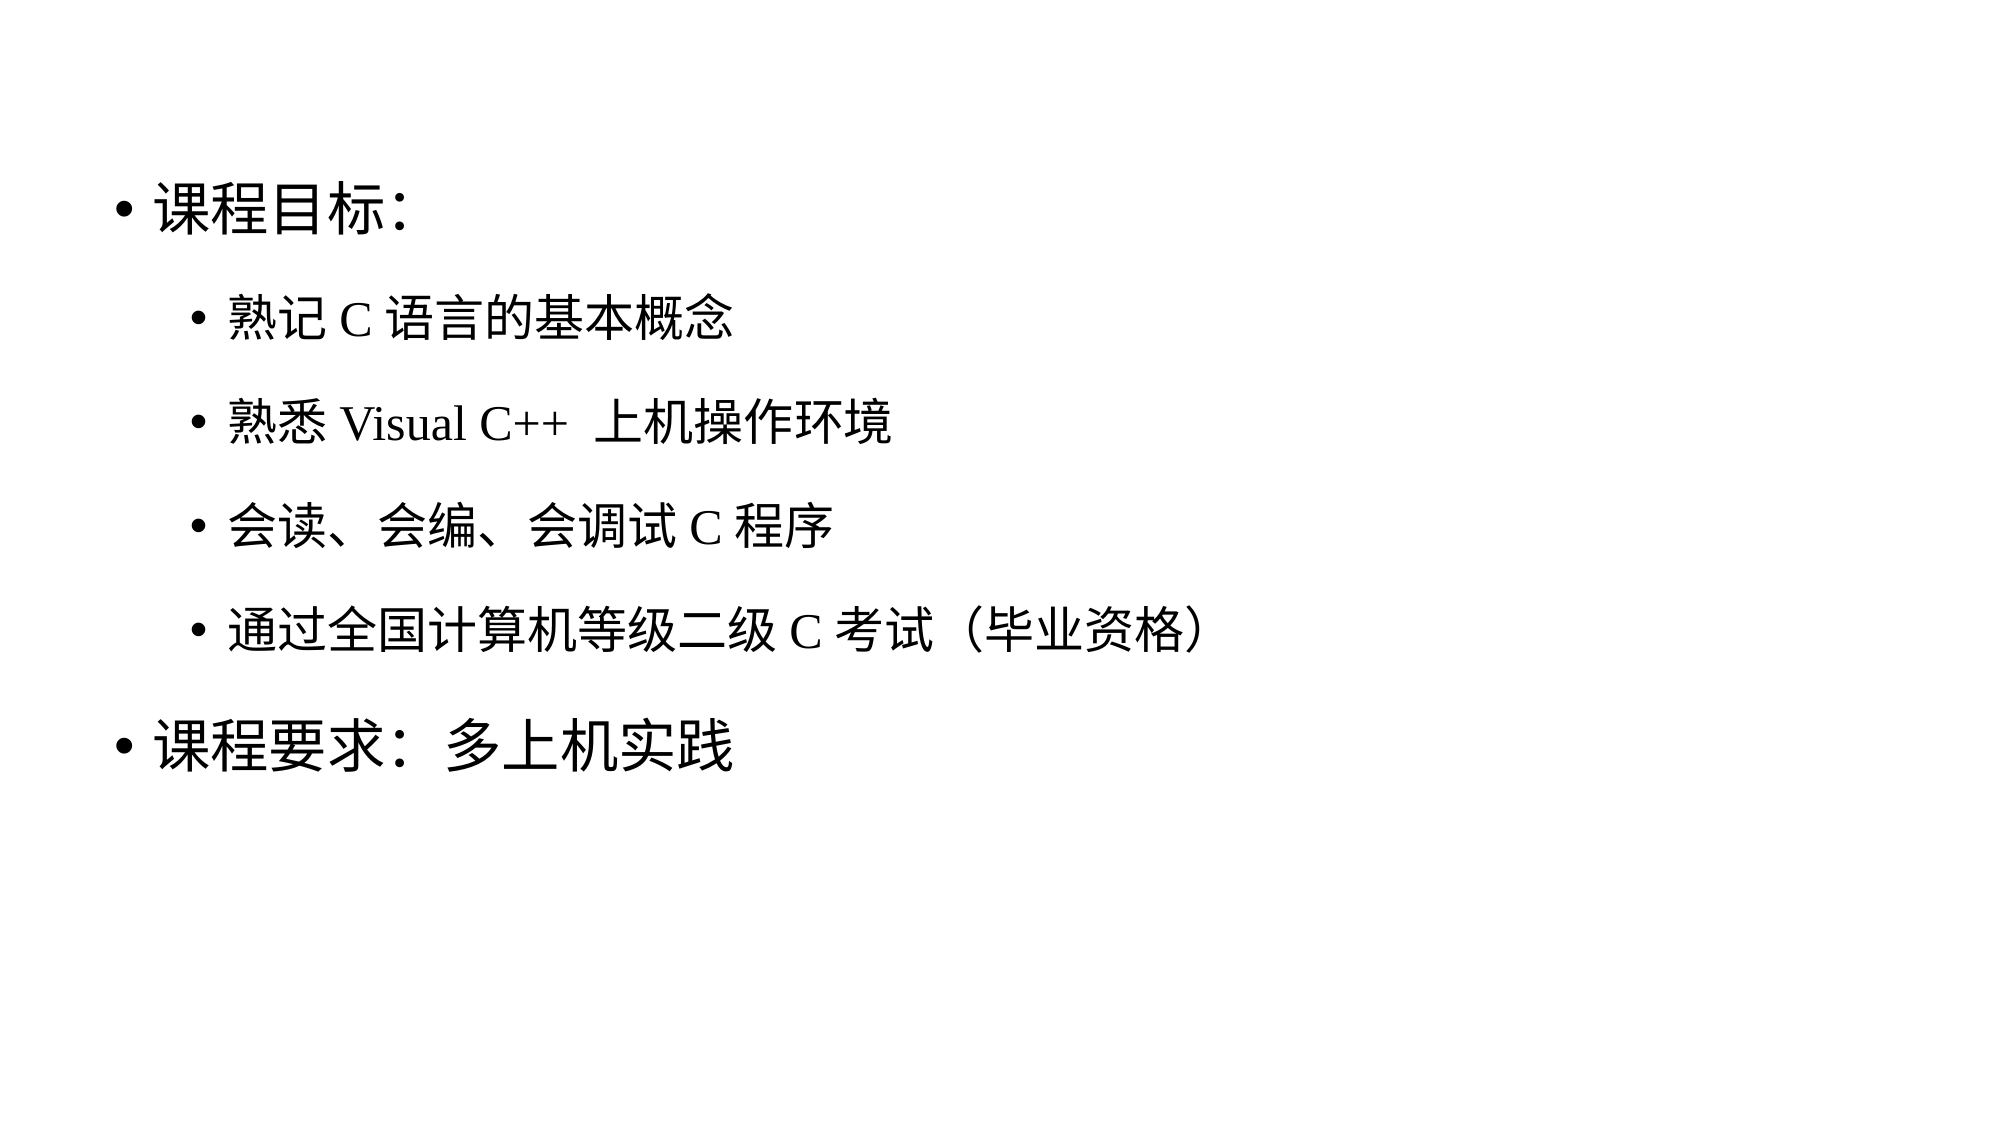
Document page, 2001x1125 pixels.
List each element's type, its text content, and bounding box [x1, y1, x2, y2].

list 课程目标： 熟记C语言的基本概念 熟悉Visual C++ 上机操作环境 会读、会编、会调试C程序 通过全国计算机等级二级C考试（毕业资格） 课程要求：多上机实践 [99, 172, 1900, 897]
